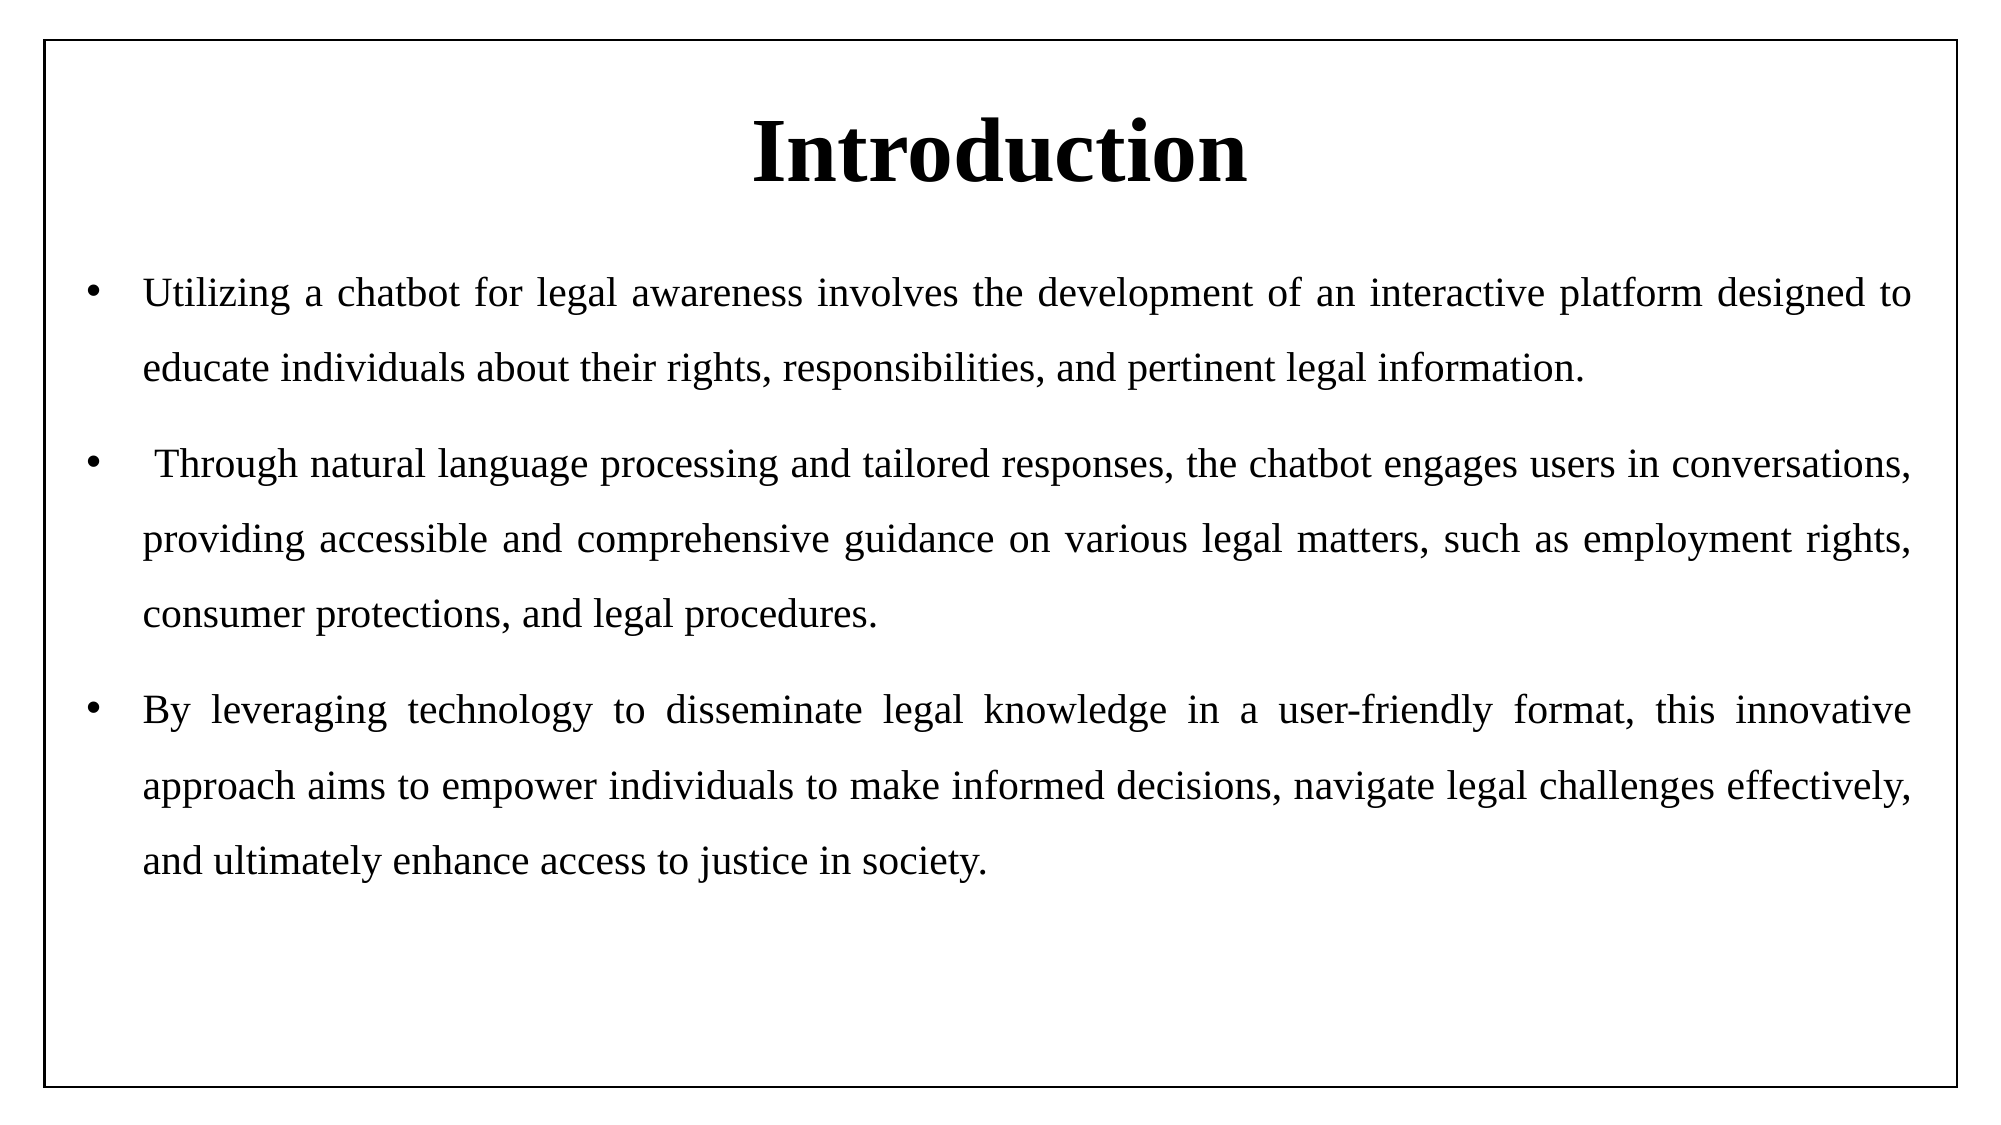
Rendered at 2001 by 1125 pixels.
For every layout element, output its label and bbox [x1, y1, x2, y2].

text_box [43, 39, 1958, 1088]
